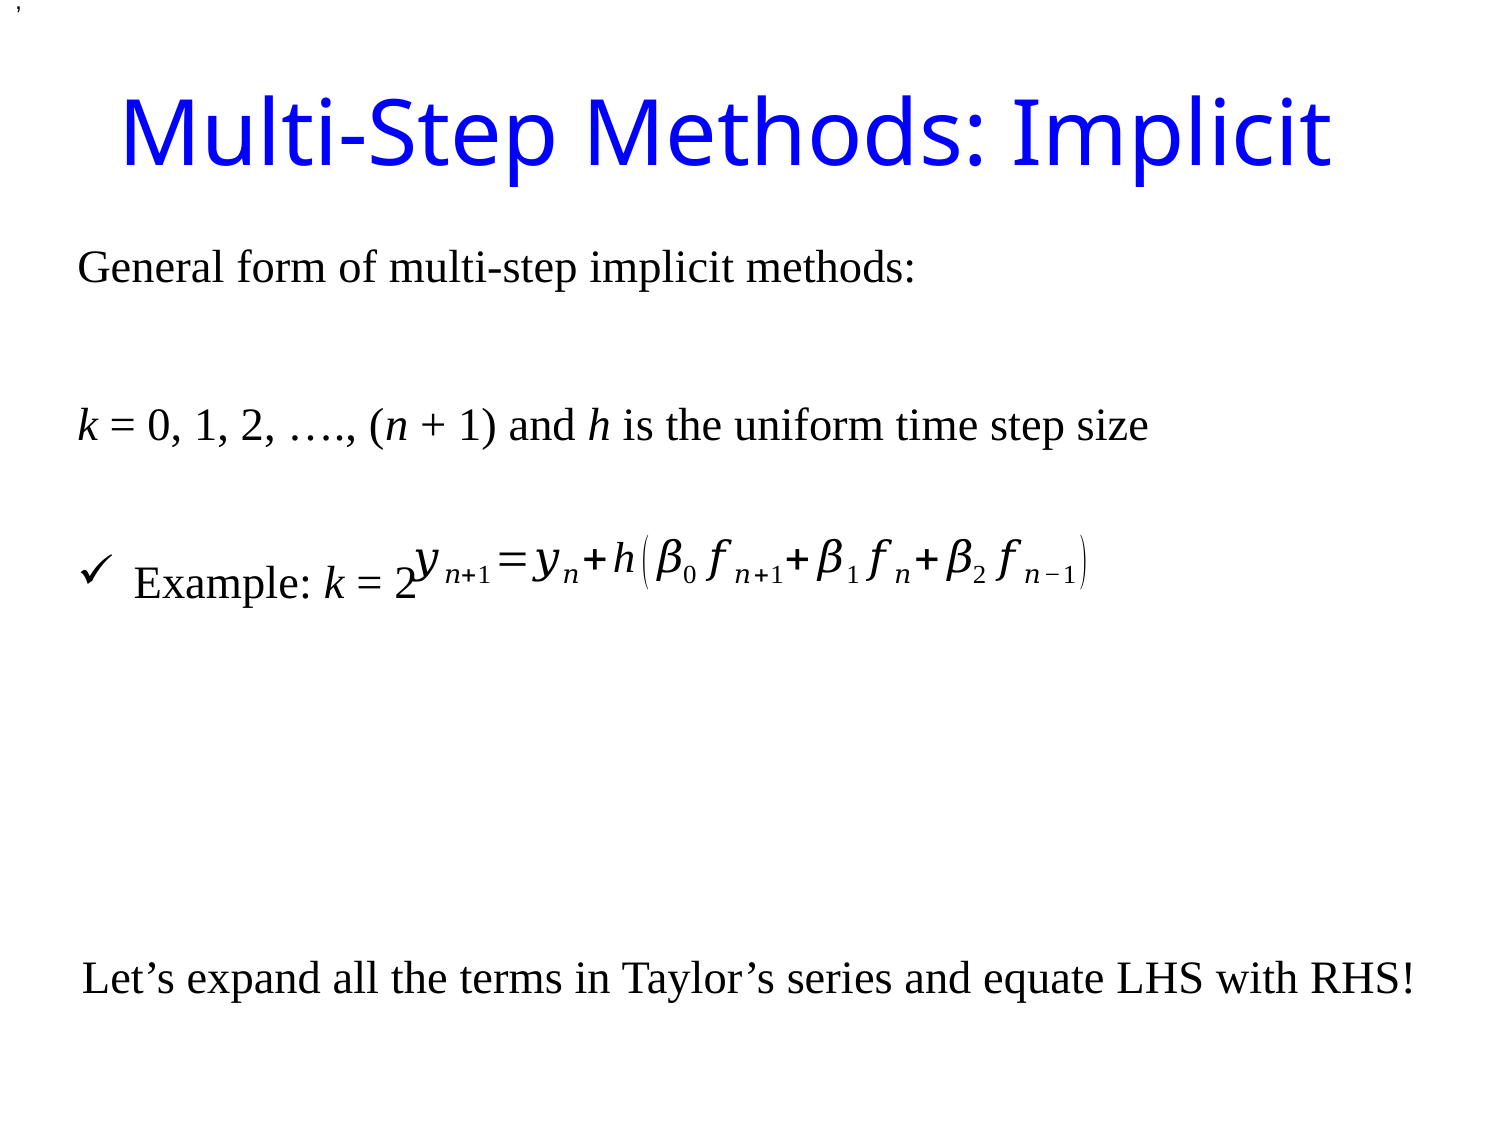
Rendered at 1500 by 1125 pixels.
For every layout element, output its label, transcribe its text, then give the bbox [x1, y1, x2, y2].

text_box , [0, 1, 45, 23]
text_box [883, 533, 1034, 566]
title Multi-Step Methods: Implicit [103, 59, 1397, 212]
